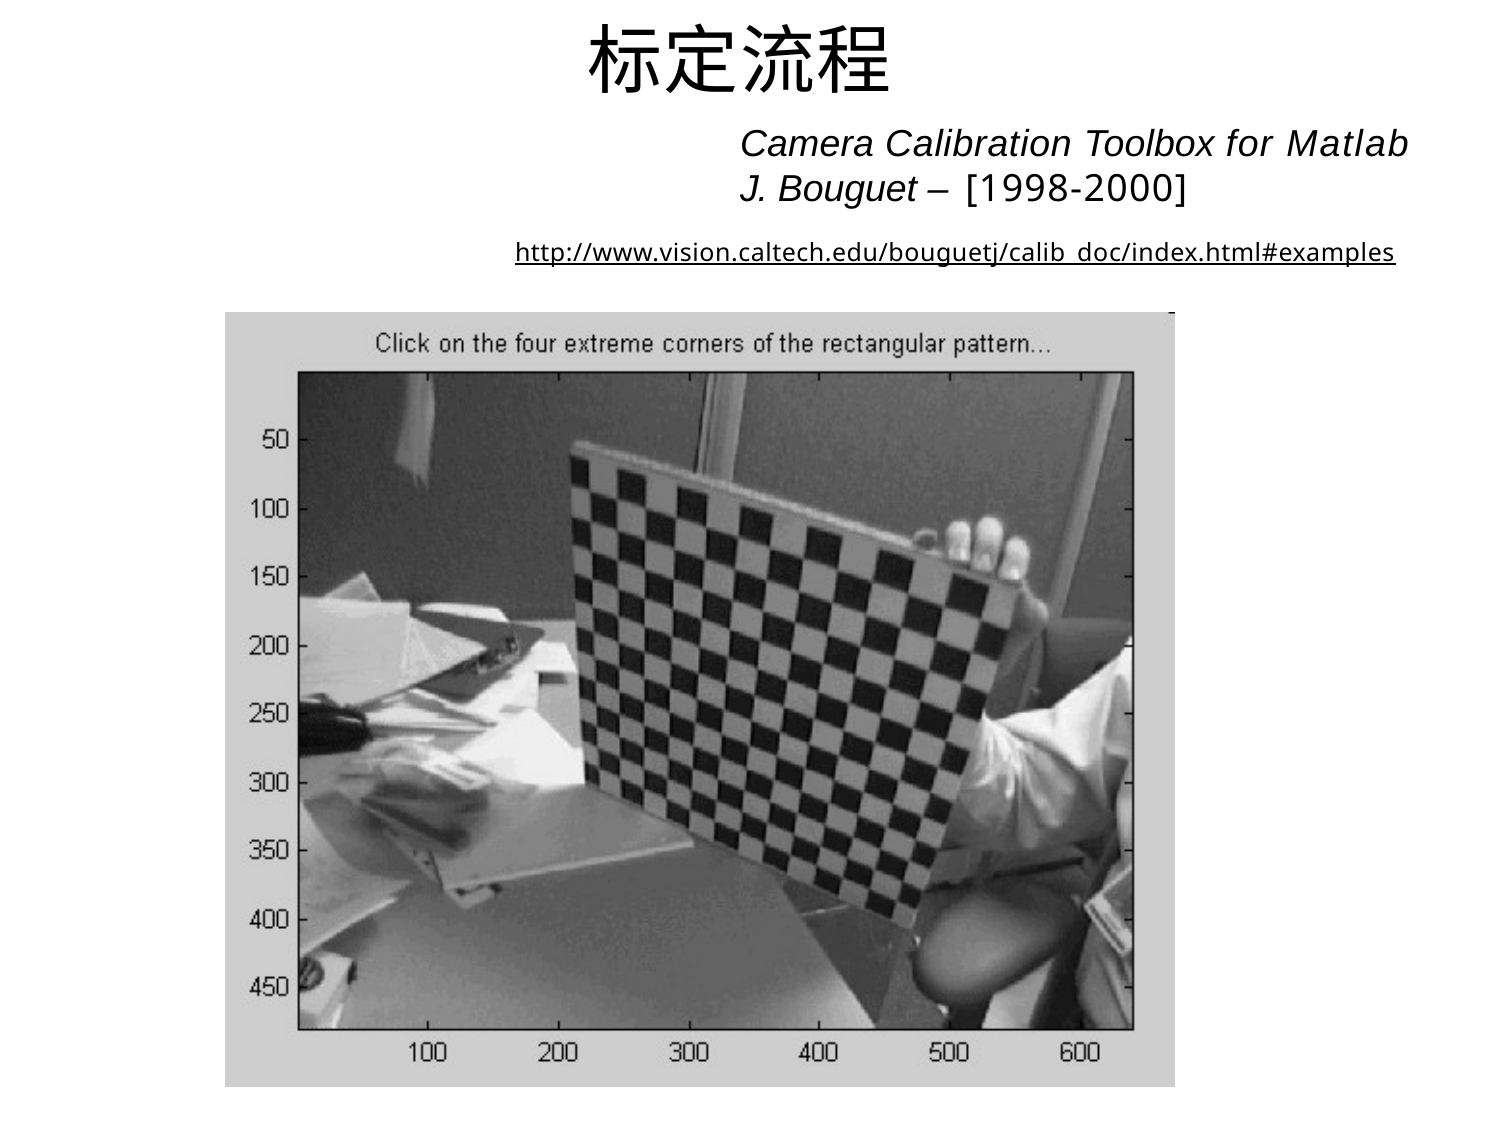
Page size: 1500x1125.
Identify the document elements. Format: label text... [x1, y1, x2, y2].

title 标定流程 [362, 9, 1115, 200]
text_box [225, 312, 1175, 1087]
text_box Camera Calibration Toolbox for Matlab J. Bouguet – [1998-2000] http://www.vision.caltech.edu/bouguetj/calib_doc/index.html#examples [512, 116, 1426, 271]
